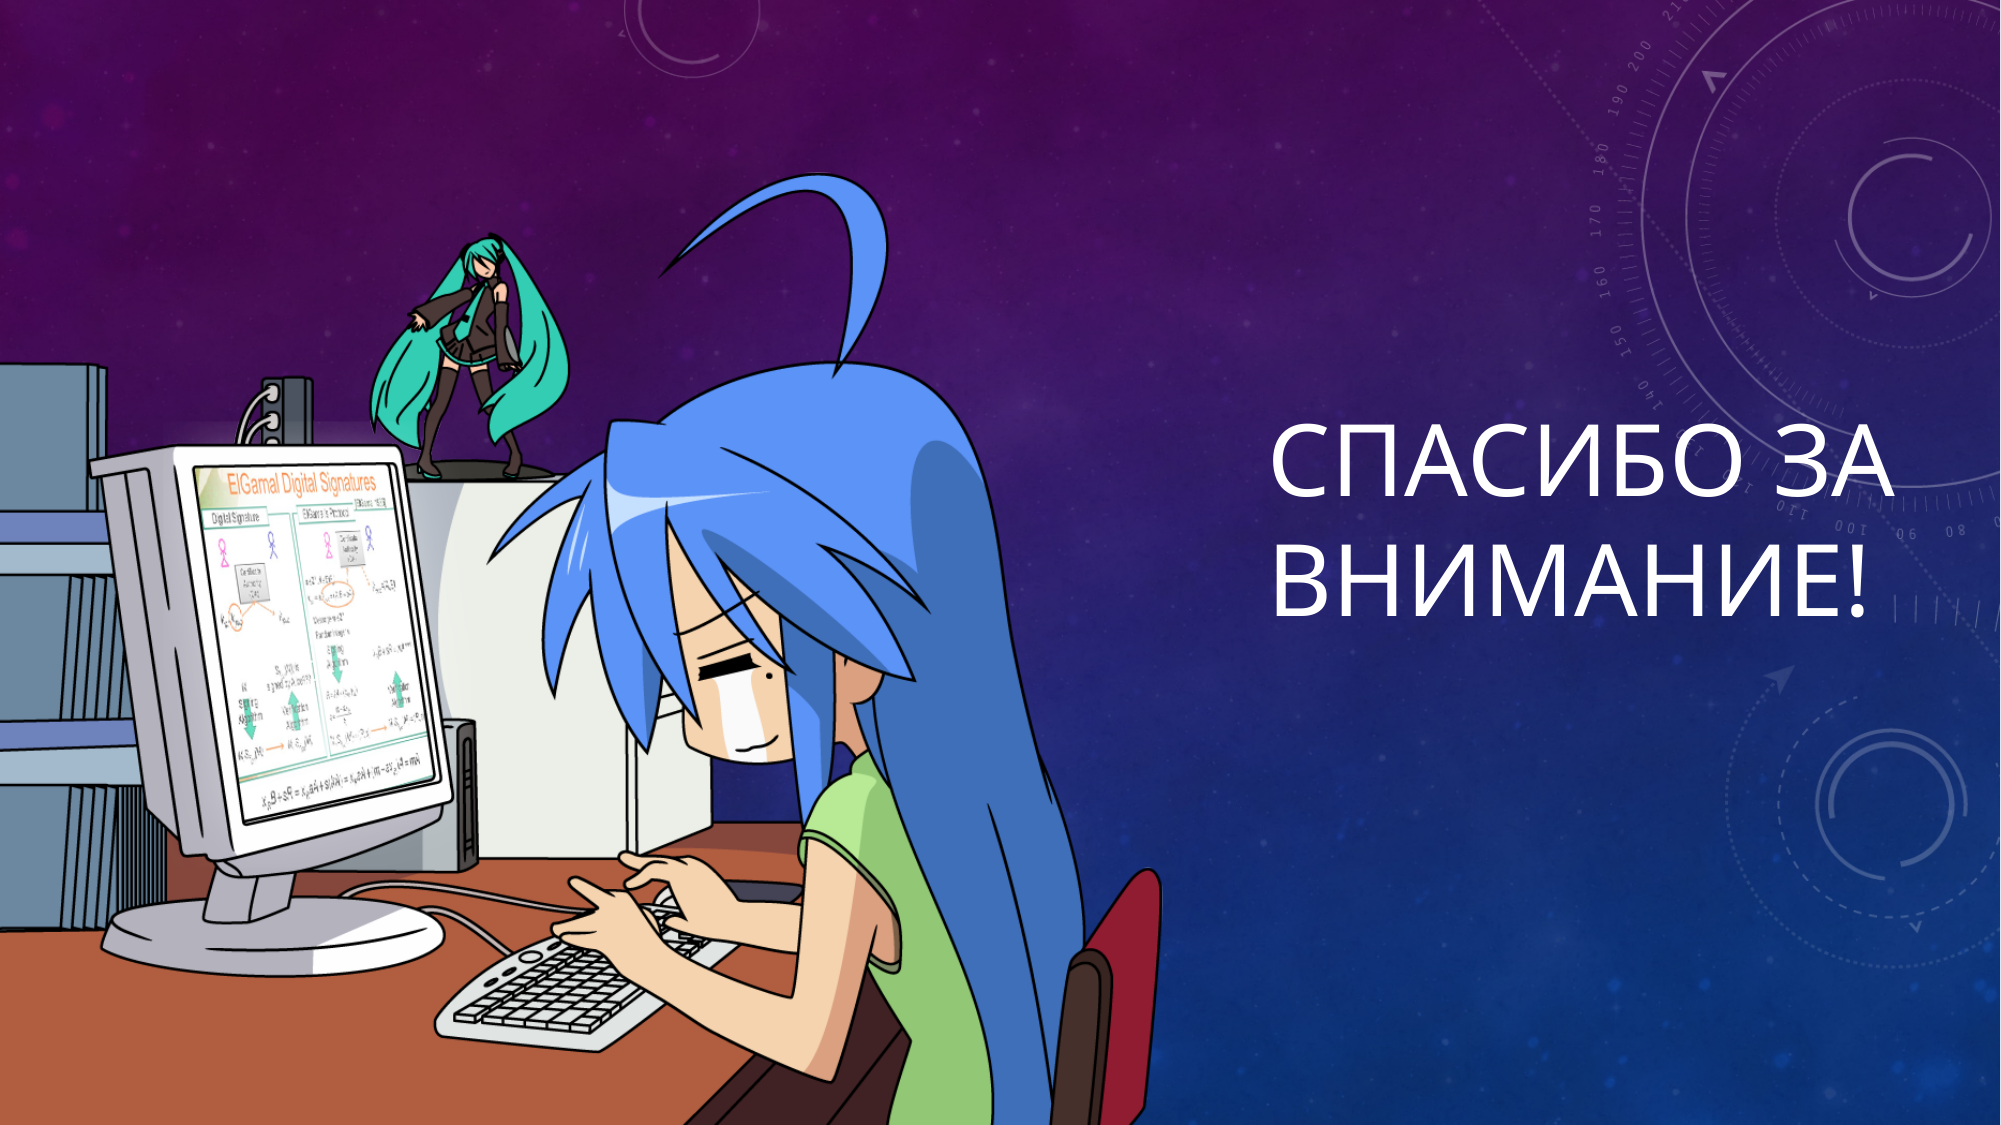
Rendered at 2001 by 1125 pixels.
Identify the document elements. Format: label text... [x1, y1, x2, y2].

picture [0, 0, 2001, 1125]
title Спасибо за внимание! [1807, 279, 1958, 755]
